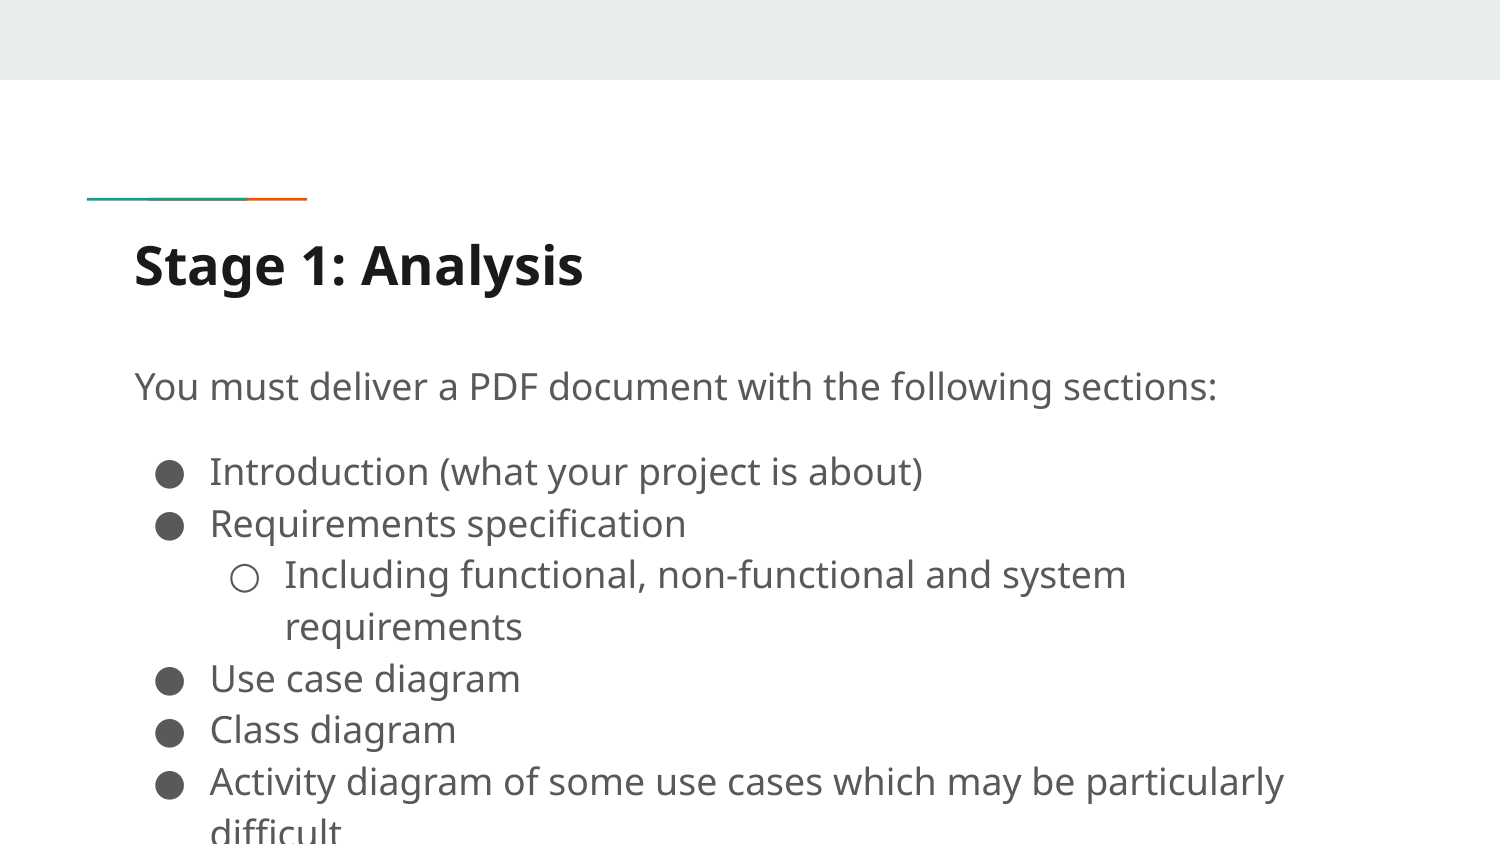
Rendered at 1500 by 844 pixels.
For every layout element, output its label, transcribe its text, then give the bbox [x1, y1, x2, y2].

list You must deliver a PDF document with the following sections: Introduction (what your project is about) Requirements specification Including functional, non-functional and system requirements Use case diagram Class diagram Activity diagram of some use cases which may be particularly difficult [119, 341, 1381, 712]
title Stage 1: Analysis [119, 216, 1381, 305]
